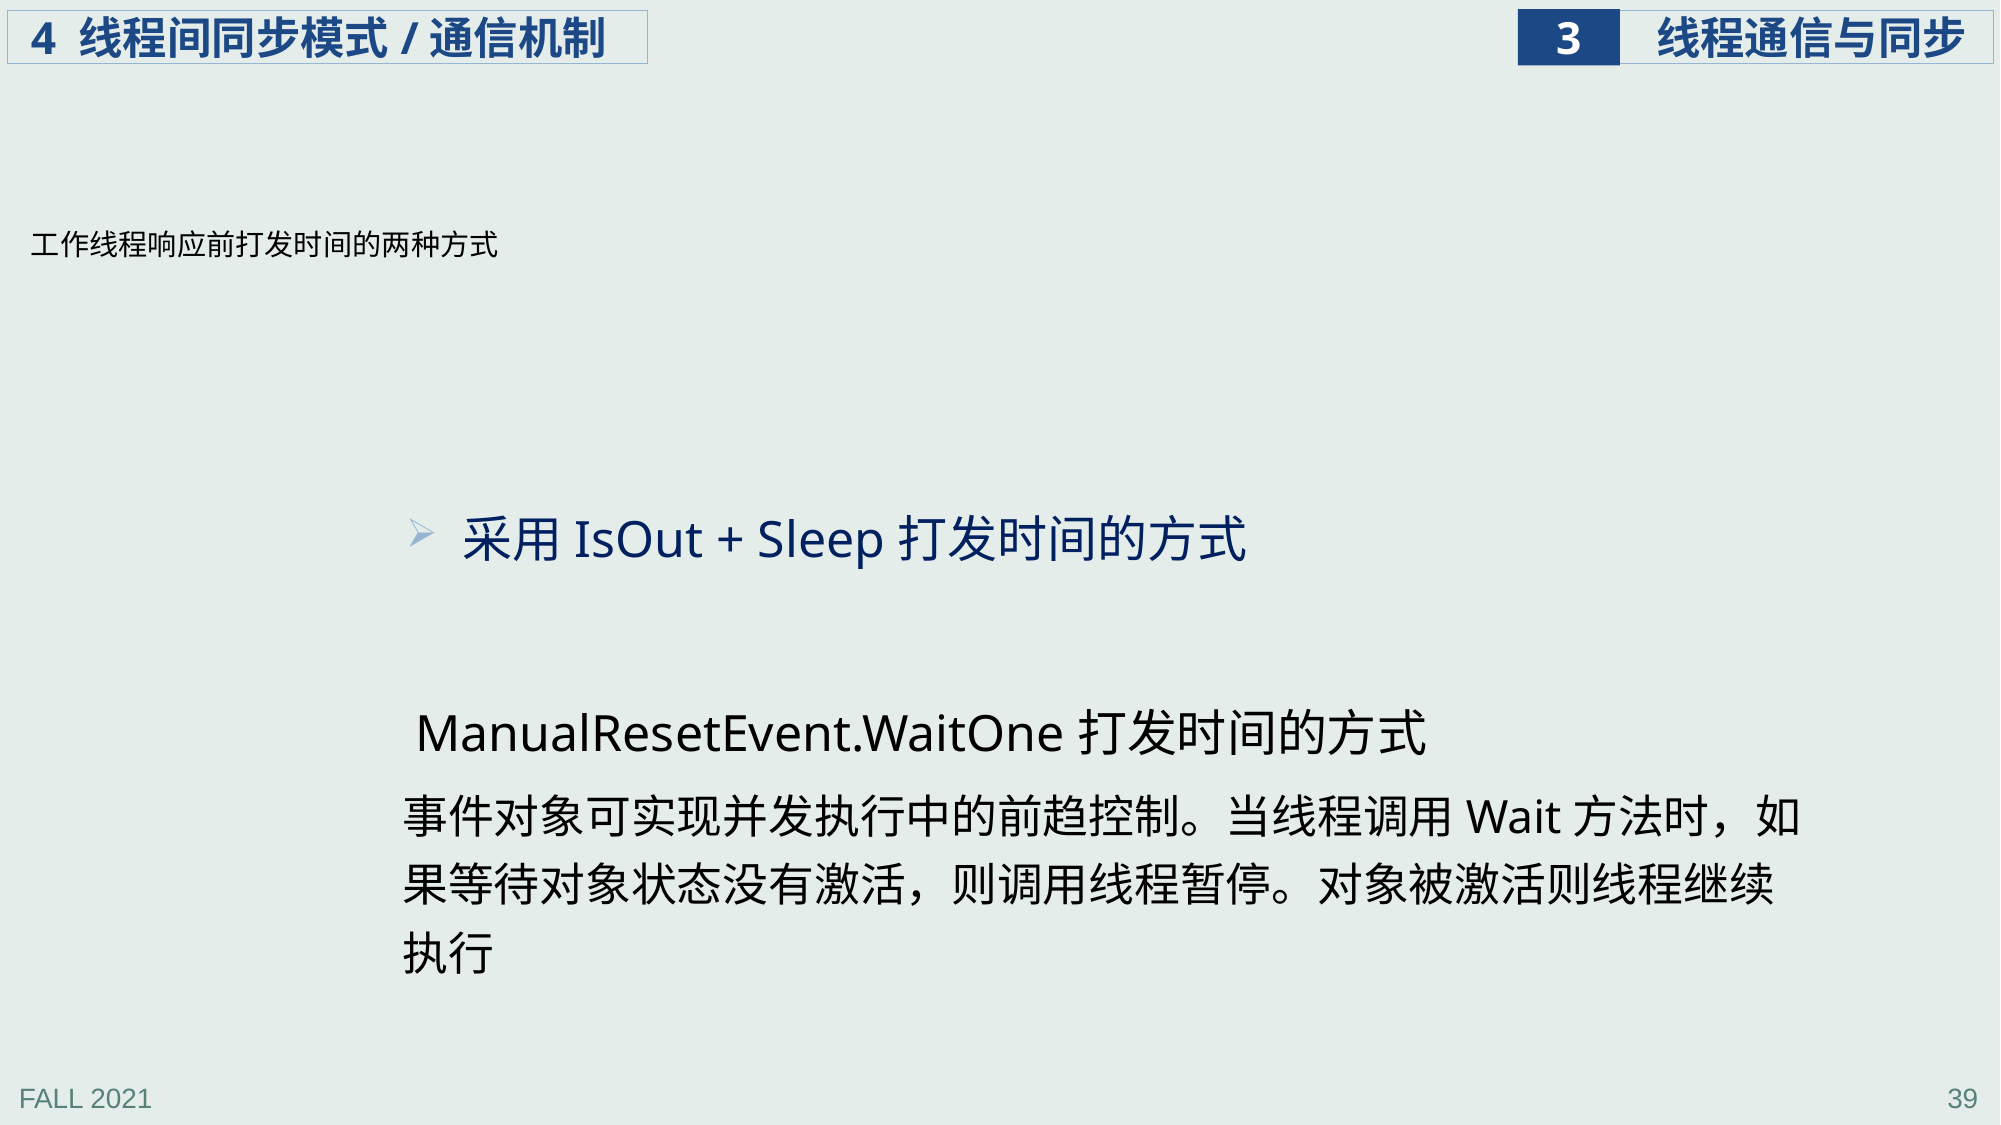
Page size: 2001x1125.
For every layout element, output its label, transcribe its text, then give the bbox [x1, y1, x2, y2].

list ManualResetEvent.WaitOne打发时间的方式 事件对象可实现并发执行中的前趋控制。当线程调用Wait方法时，如果等待对象状态没有激活，则调用线程暂停。对象被激活则线程继续执行 [391, 680, 1827, 1030]
title 工作线程响应前打发时间的两种方式 [19, 183, 1452, 304]
text_box 采用IsOut + Sleep打发时间的方式 [391, 485, 1827, 588]
